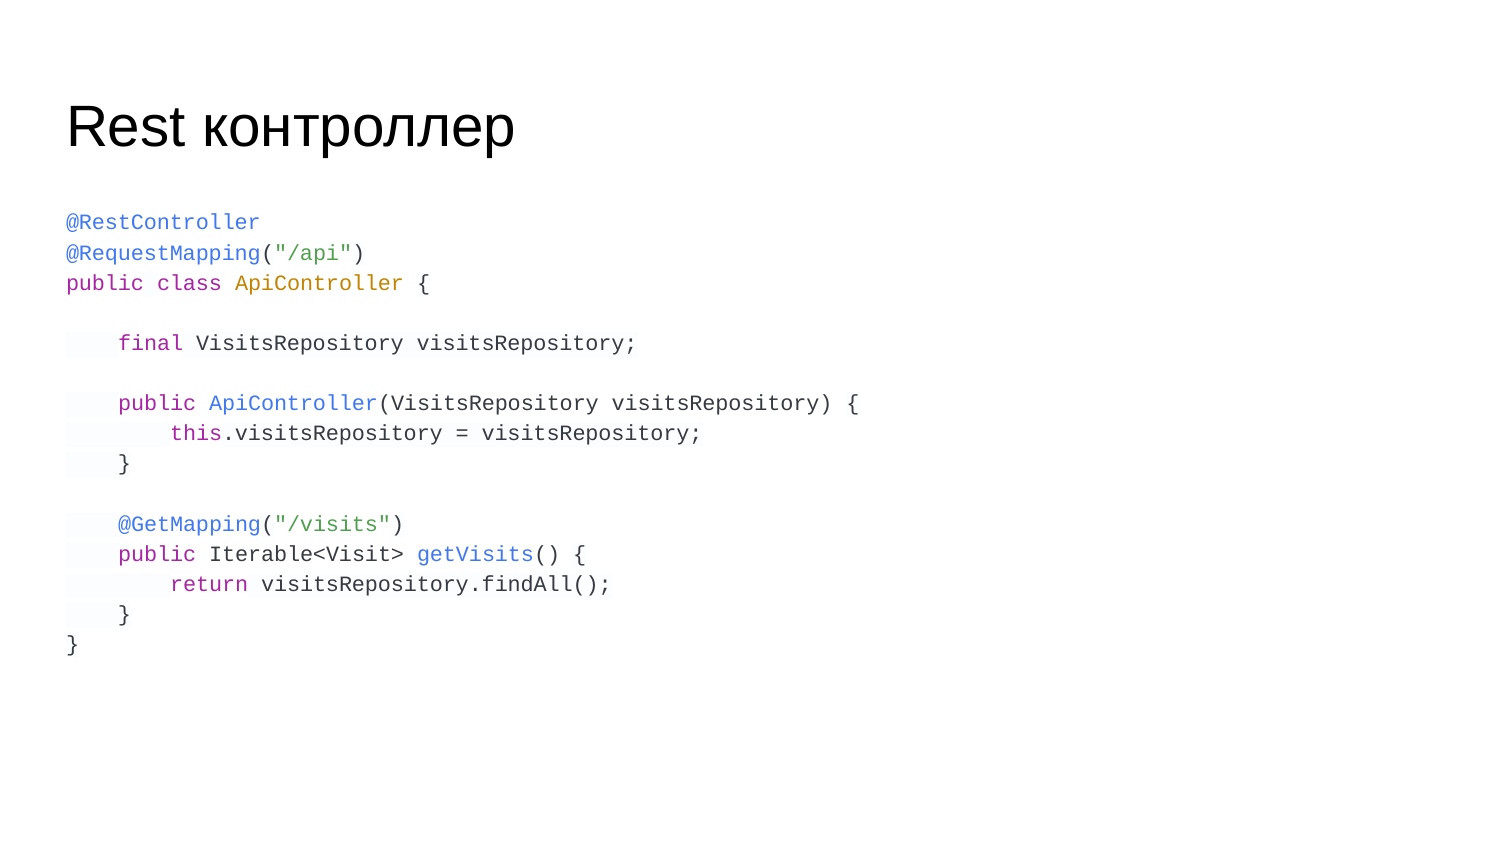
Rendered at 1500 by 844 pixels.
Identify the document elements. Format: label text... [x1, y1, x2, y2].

list @RestController @RequestMapping("/api") public class ApiController { final VisitsRepository visitsRepository; public ApiController(VisitsRepository visitsRepository) { this.visitsRepository = visitsRepository; } @GetMapping("/visits") public Iterable<Visit> getVisits() { return visitsRepository.findAll(); } } [51, 189, 1449, 750]
title Rest контроллер [51, 72, 1449, 167]
